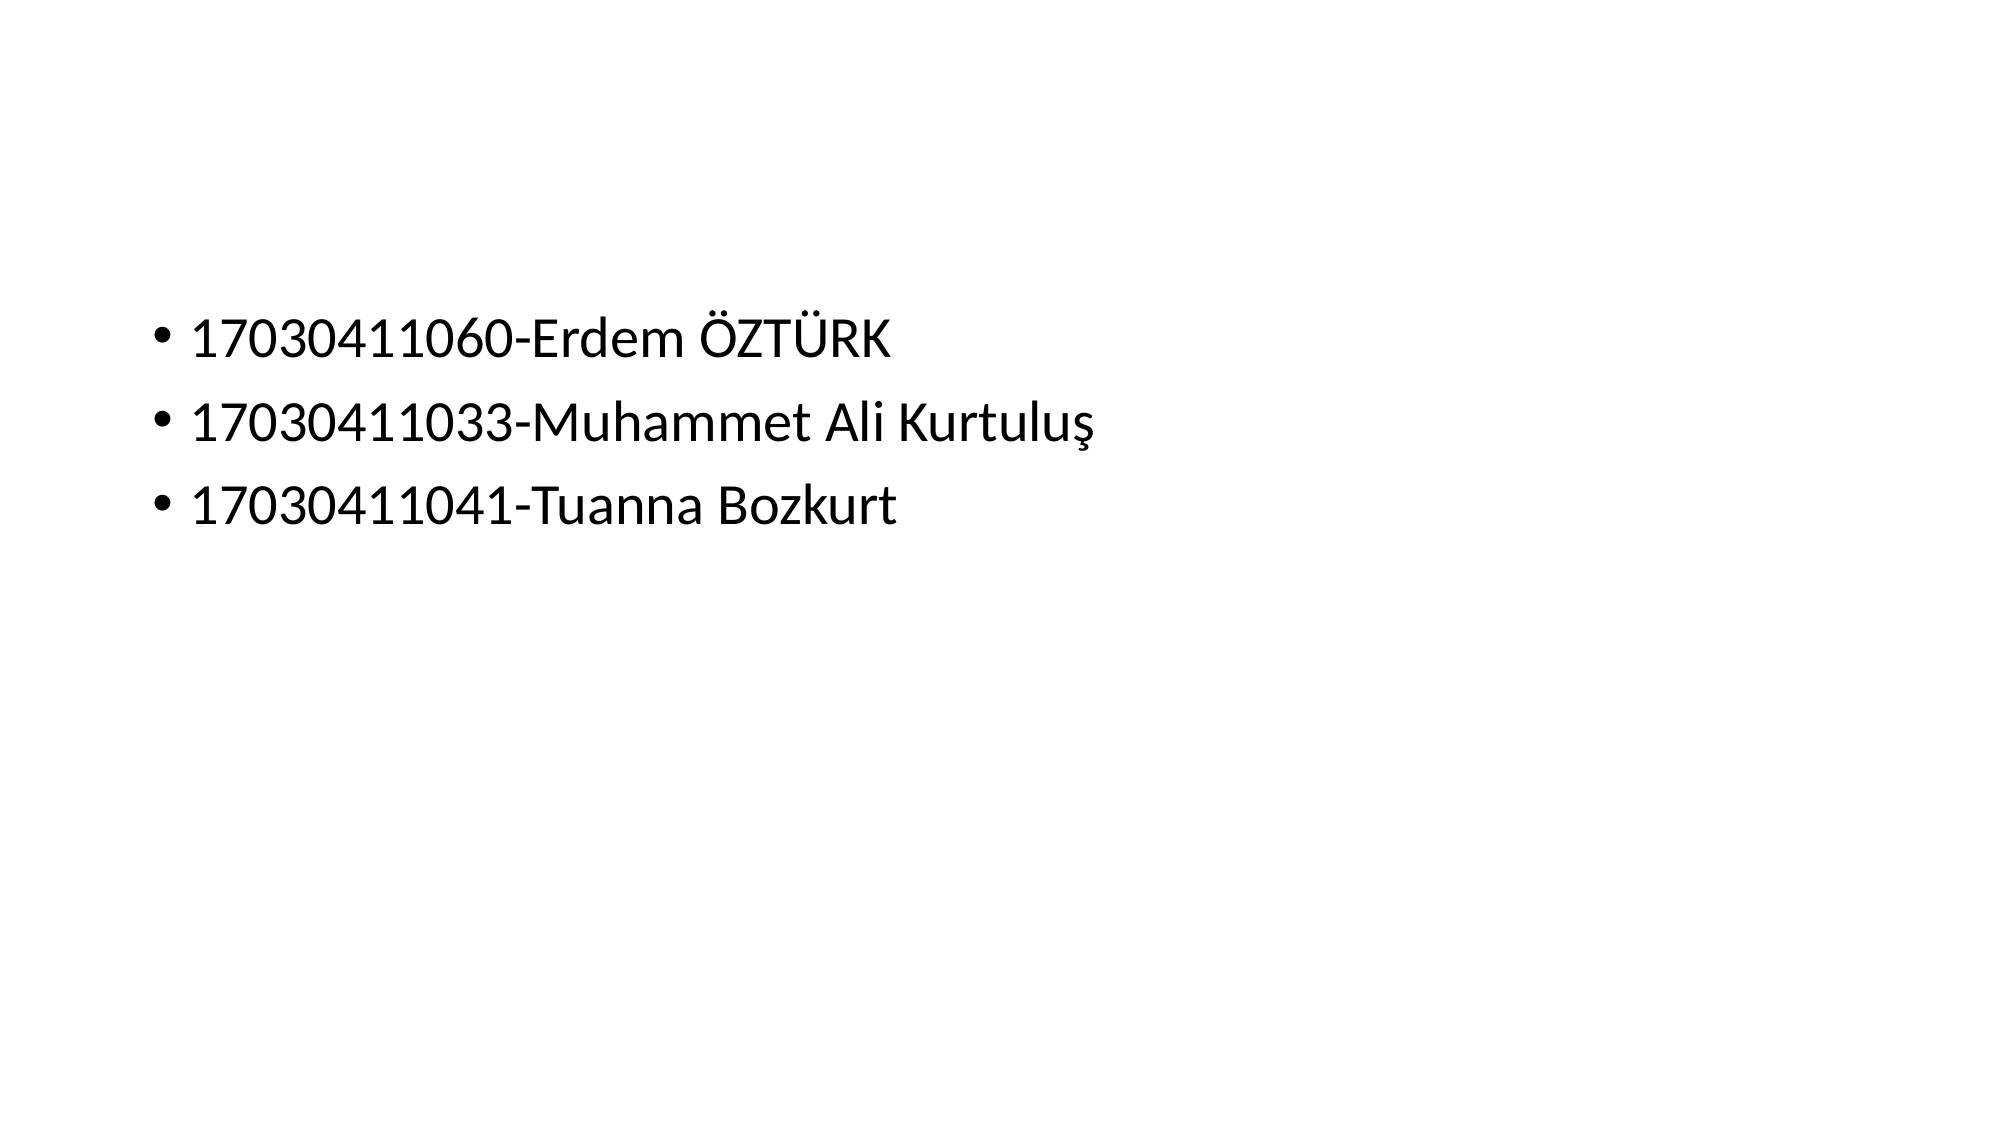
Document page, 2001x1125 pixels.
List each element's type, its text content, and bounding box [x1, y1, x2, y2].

list 17030411060-Erdem ÖZTÜRK 17030411033-Muhammet Ali Kurtuluş 17030411041-Tuanna Bozkurt [137, 299, 1863, 1014]
